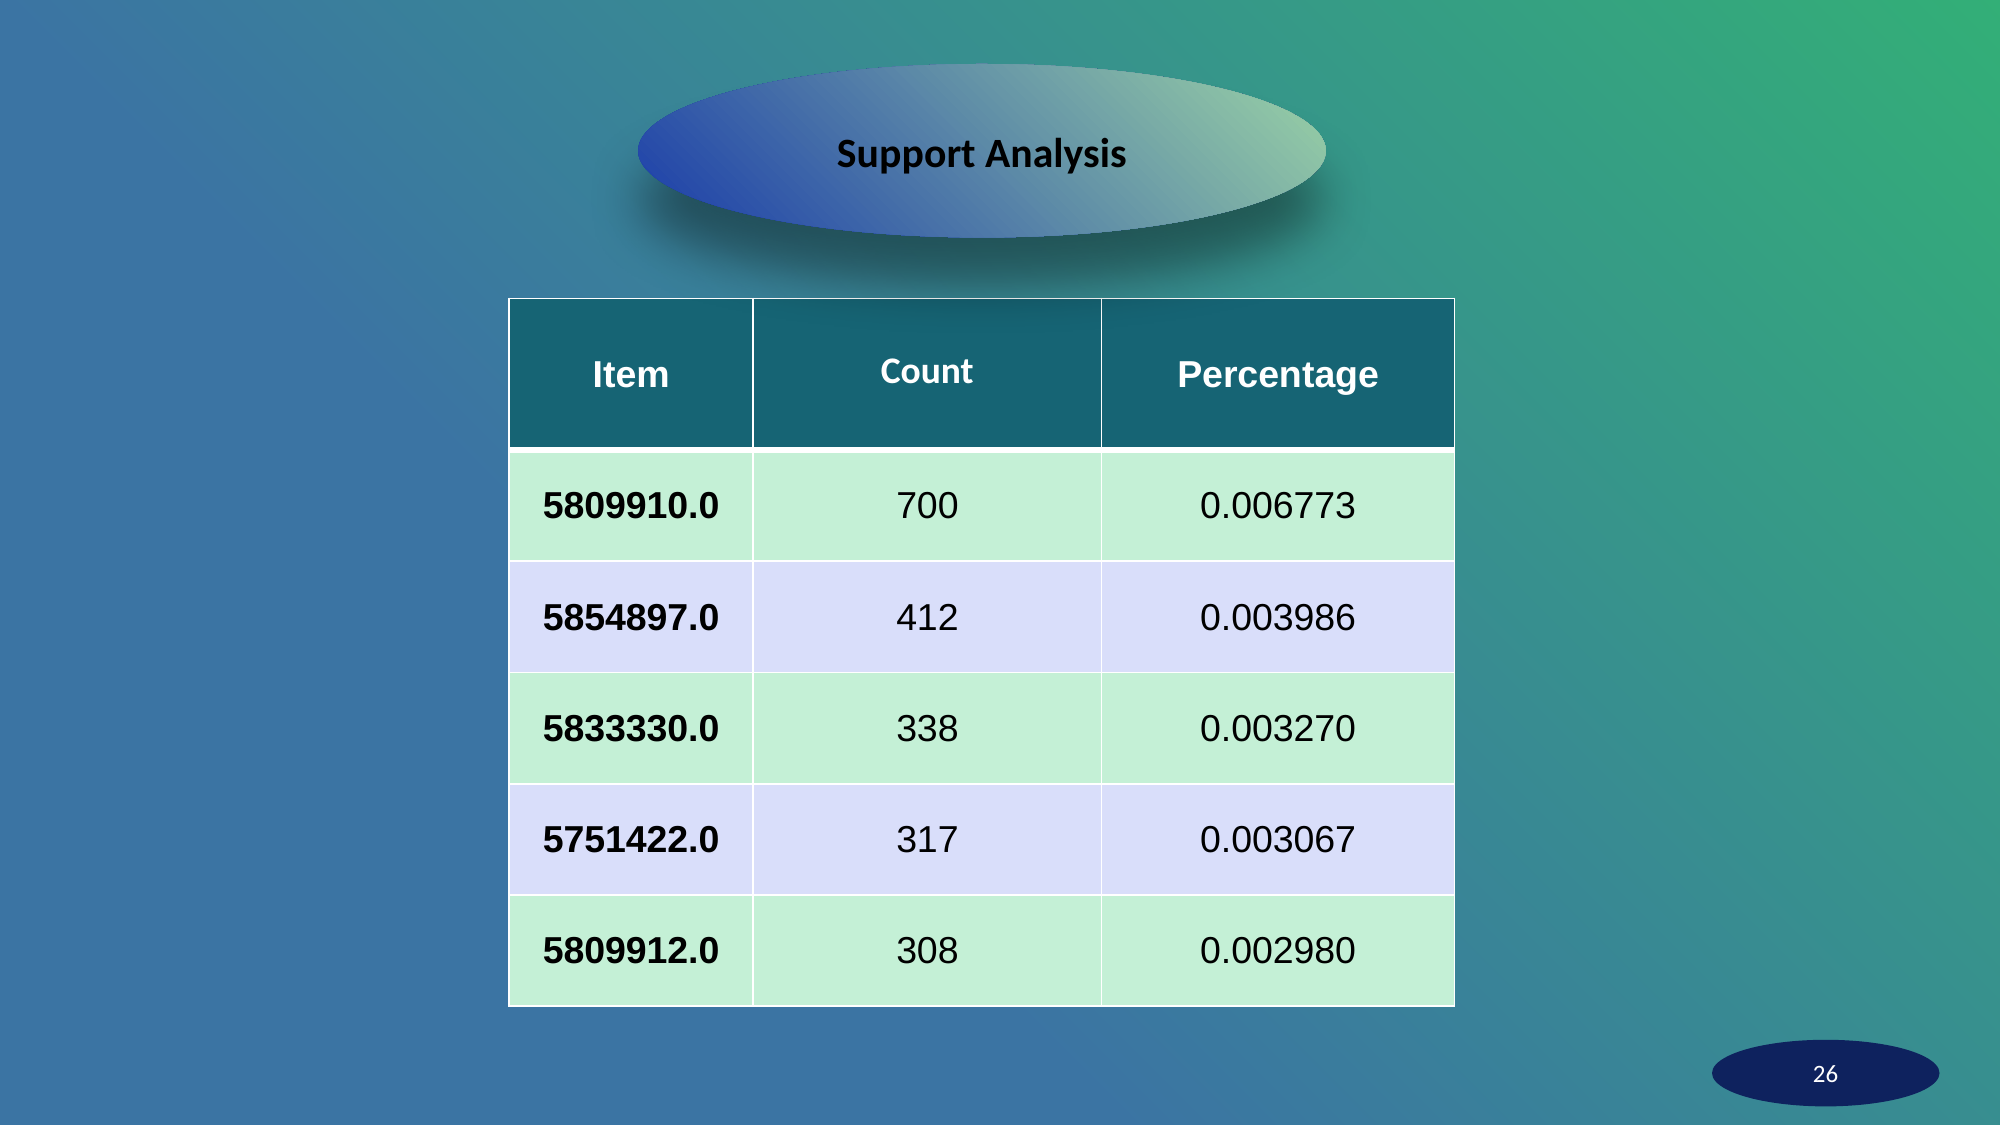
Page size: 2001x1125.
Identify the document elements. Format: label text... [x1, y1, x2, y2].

table_cell 412 [754, 562, 1101, 672]
table_cell 338 [754, 673, 1101, 783]
table_header Percentage [1102, 299, 1454, 447]
table_cell 0.002980 [1102, 896, 1454, 1005]
table_header Item [510, 299, 752, 447]
table_cell 5833330.0 [510, 673, 752, 783]
table_cell 317 [754, 785, 1101, 894]
table_header Count [754, 300, 1101, 447]
table_cell 0.003986 [1102, 562, 1454, 672]
table_cell 5751422.0 [510, 785, 752, 894]
table_cell 5809912.0 [510, 896, 752, 1005]
table_cell 0.003067 [1102, 785, 1454, 894]
table_cell 0.006773 [1102, 453, 1454, 560]
table_cell 5809910.0 [510, 453, 752, 560]
table_cell 0.003270 [1102, 673, 1454, 783]
picture [1882, 1043, 1909, 1050]
table_cell 5854897.0 [510, 562, 752, 672]
text_box ‹#› [1712, 1039, 1940, 1107]
table_cell 700 [754, 453, 1101, 560]
text_box Support Analysis [638, 63, 1326, 238]
table_cell 308 [754, 896, 1101, 1005]
